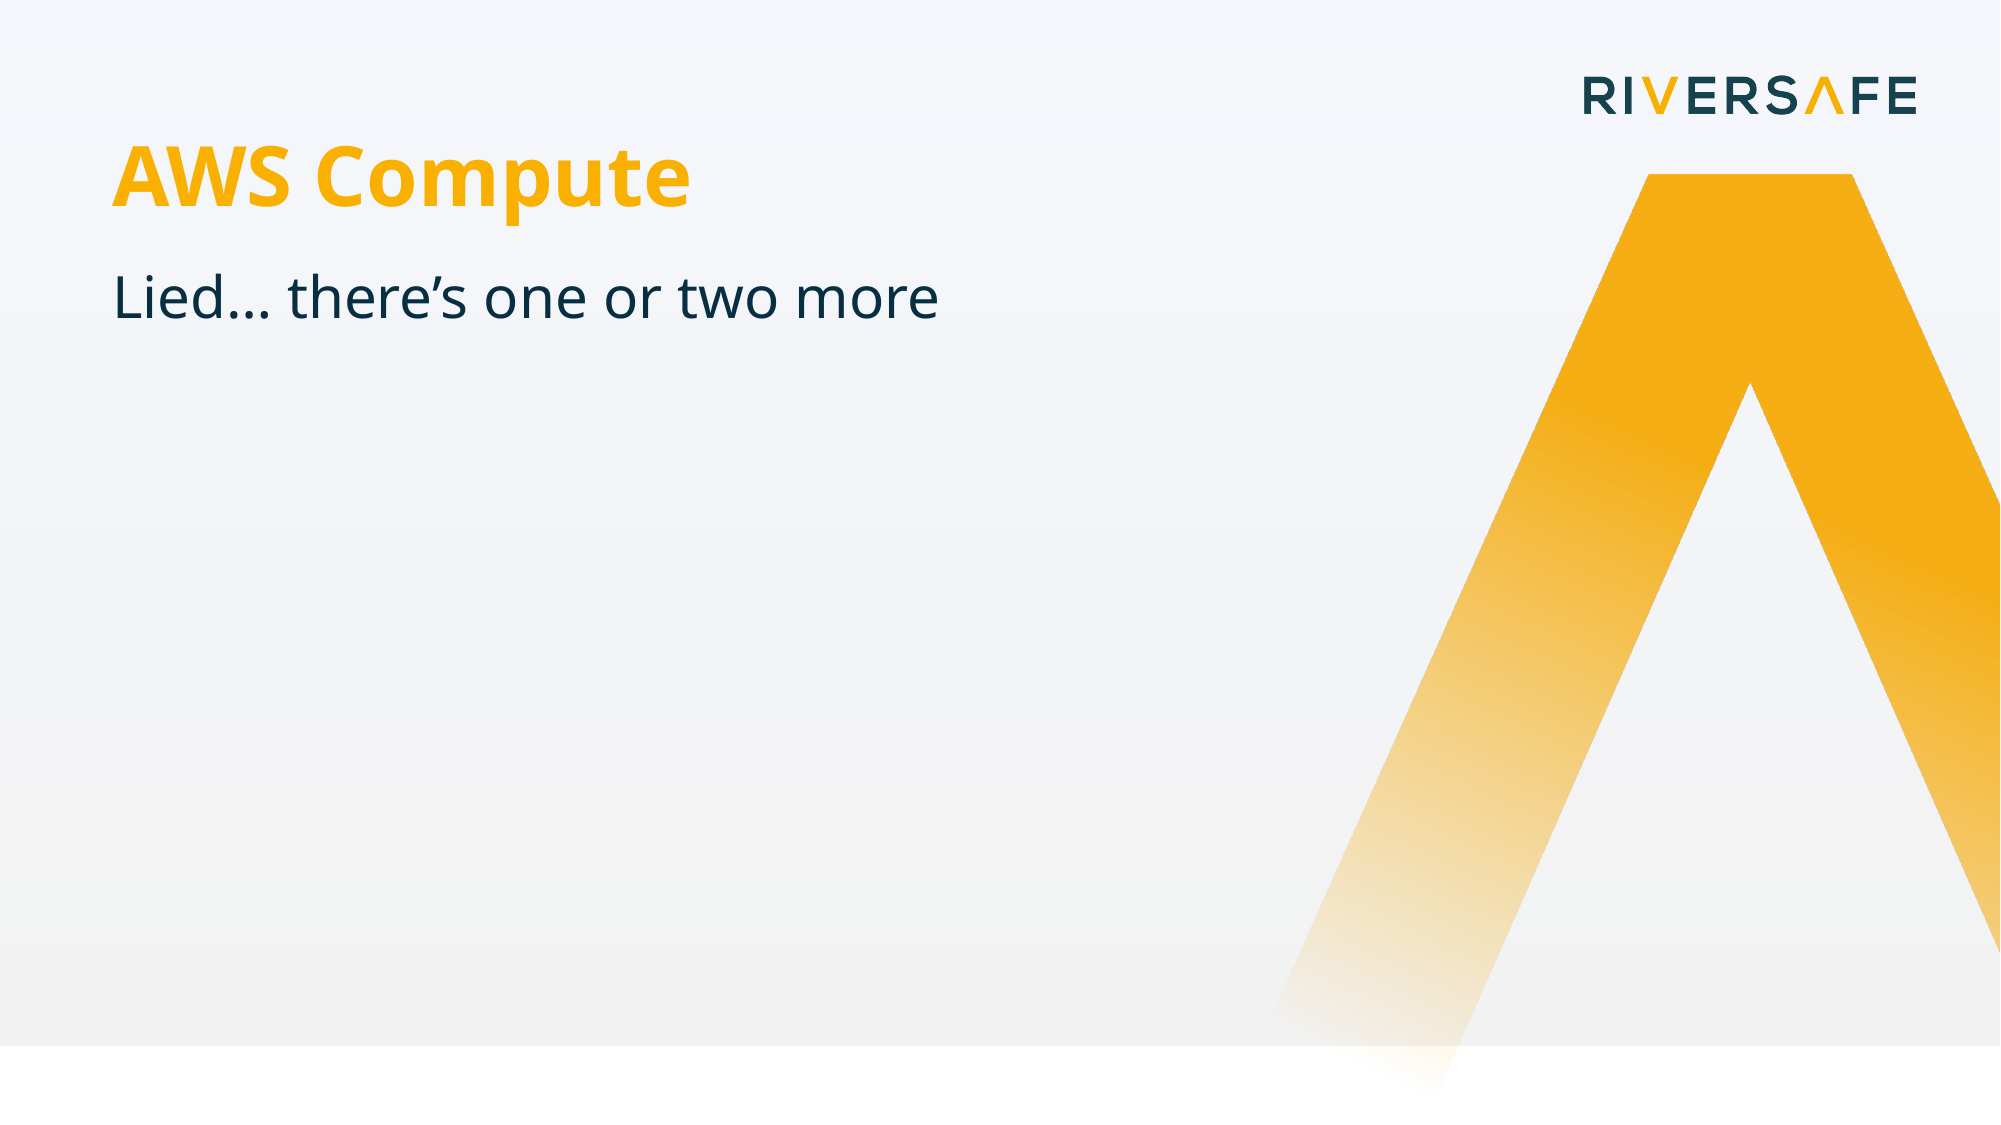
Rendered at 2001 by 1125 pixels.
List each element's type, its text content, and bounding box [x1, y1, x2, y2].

picture [1584, 75, 1916, 115]
text_box Lied… there’s one or two more [97, 252, 1701, 382]
picture [1206, 174, 2001, 1125]
text_box AWS Compute [97, 126, 1497, 207]
